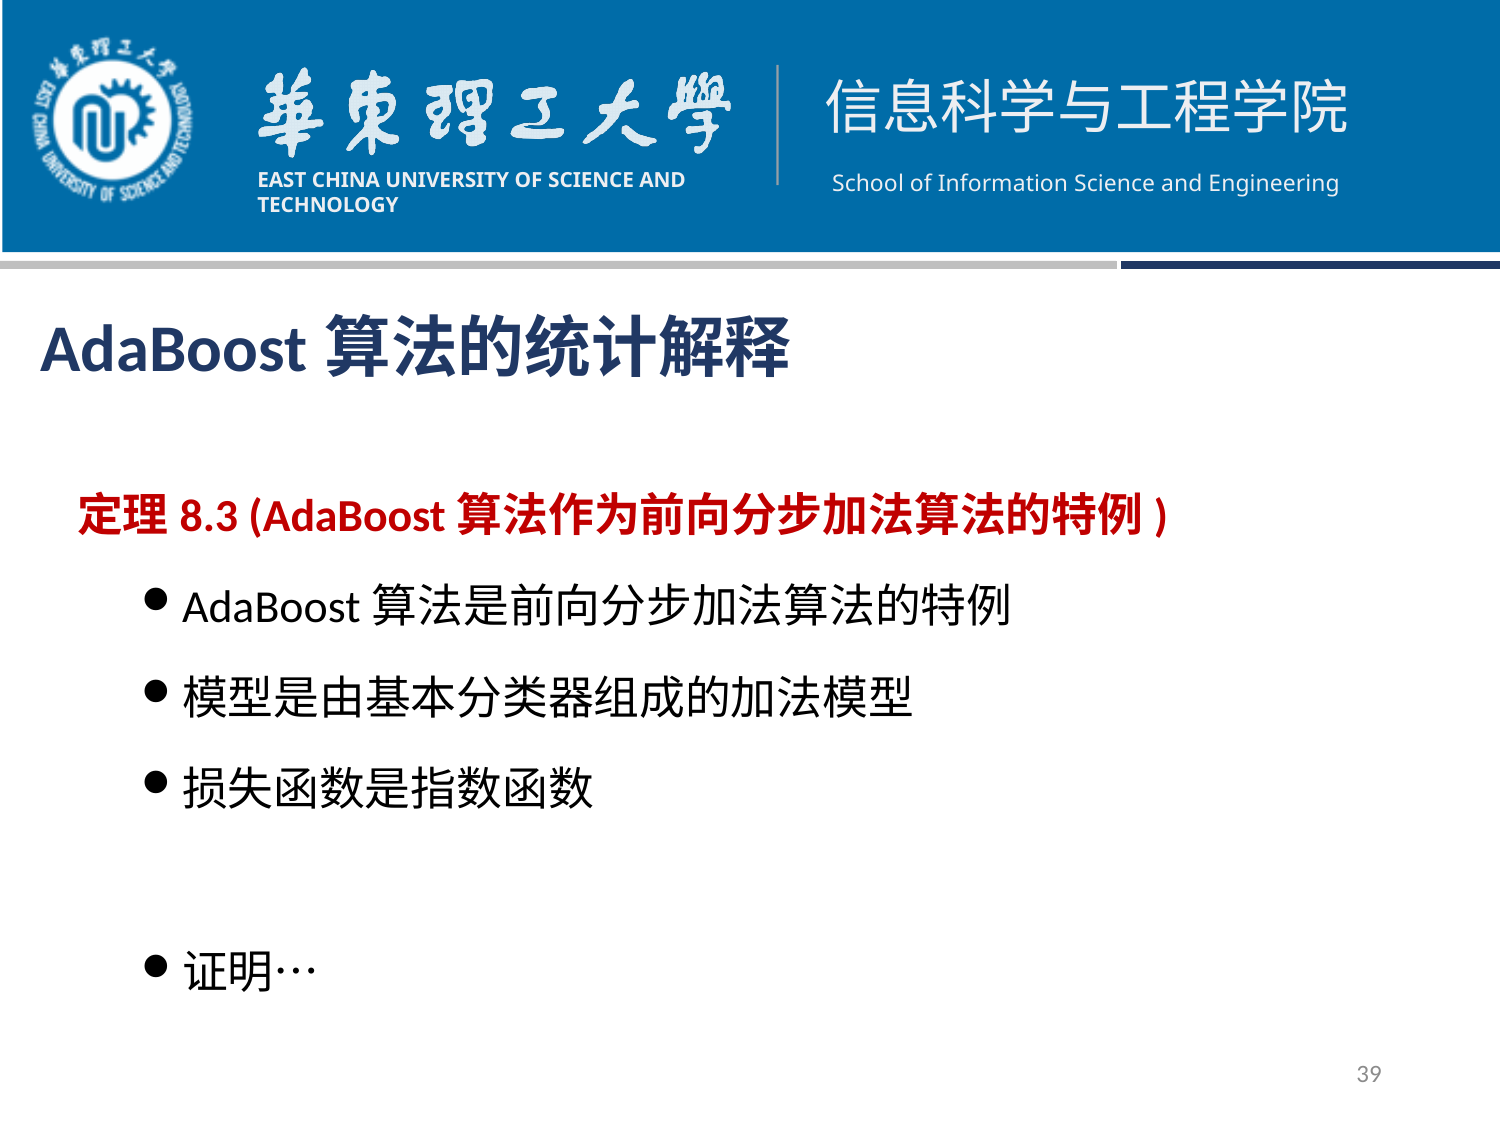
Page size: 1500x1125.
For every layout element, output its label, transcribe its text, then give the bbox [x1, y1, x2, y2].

picture [22, 32, 202, 214]
slide_number 39 [1059, 1042, 1397, 1103]
text_box AdaBoost算法的统计解释 [28, 267, 1410, 431]
text_box 定理8.3 (AdaBoost算法作为前向分步加法算法的特例) AdaBoost算法是前向分步加法算法的特例 模型是由基本分类器组成的加法模型 损失函数是指数函数 证明… [62, 450, 1443, 1023]
